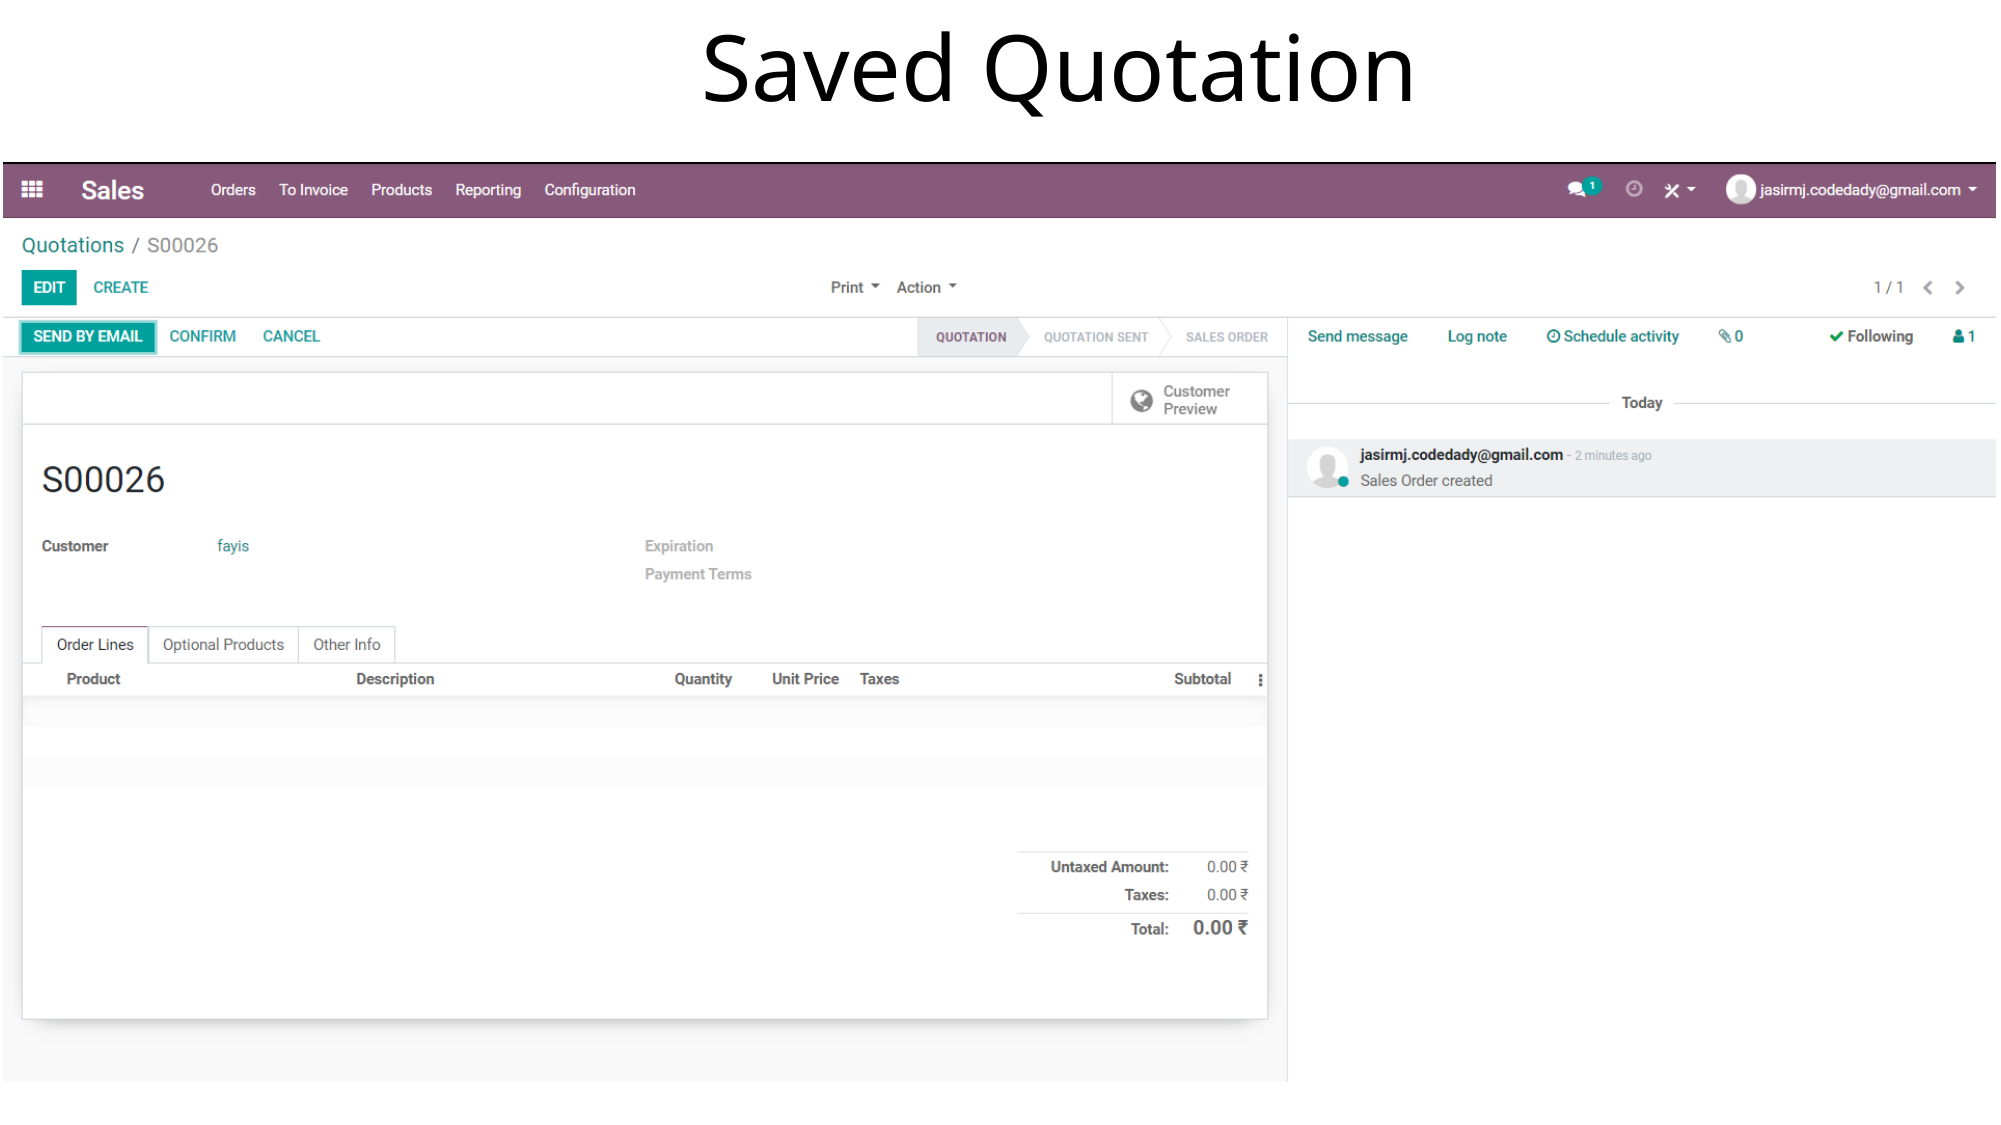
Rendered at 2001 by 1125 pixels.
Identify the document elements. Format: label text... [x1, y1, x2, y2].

picture [3, 162, 1996, 1082]
title Saved Quotation [214, 0, 1939, 162]
